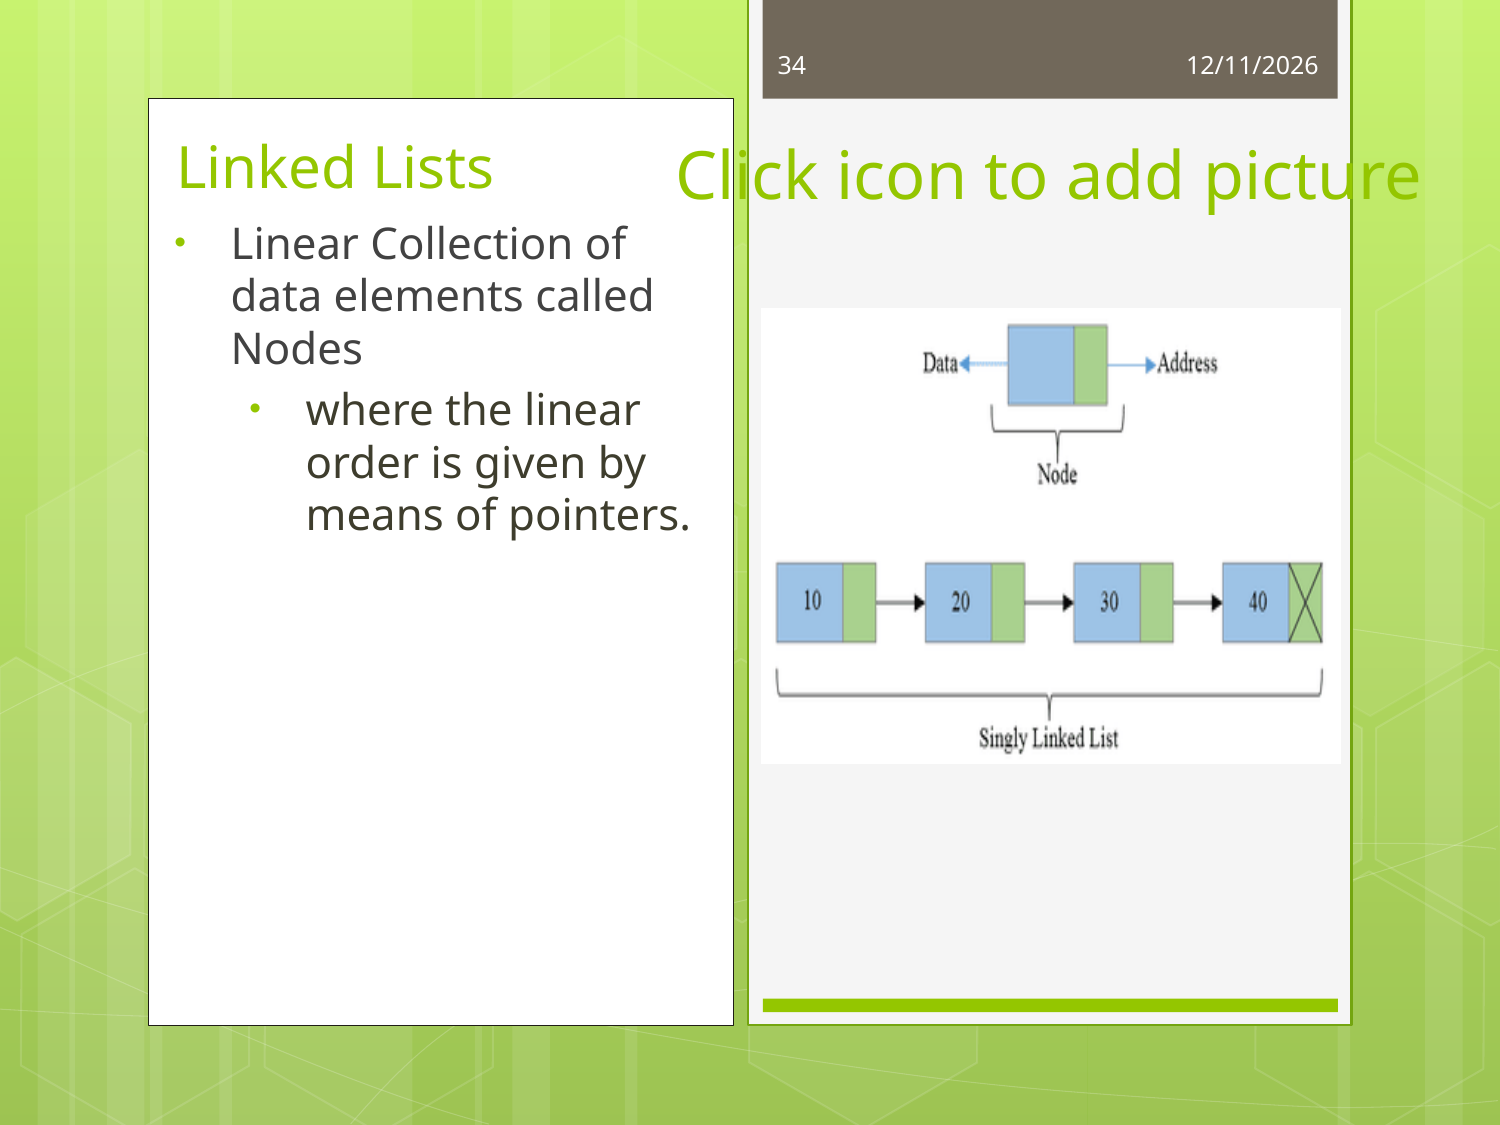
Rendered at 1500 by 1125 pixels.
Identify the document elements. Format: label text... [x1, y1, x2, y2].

list Linear Collection of data elements called Nodes where the linear order is given by means of pointers. [159, 208, 724, 1012]
picture [761, 125, 1341, 1023]
title Linked Lists [161, 113, 703, 208]
slide_number 34 [762, 36, 982, 97]
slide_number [983, 36, 1334, 97]
